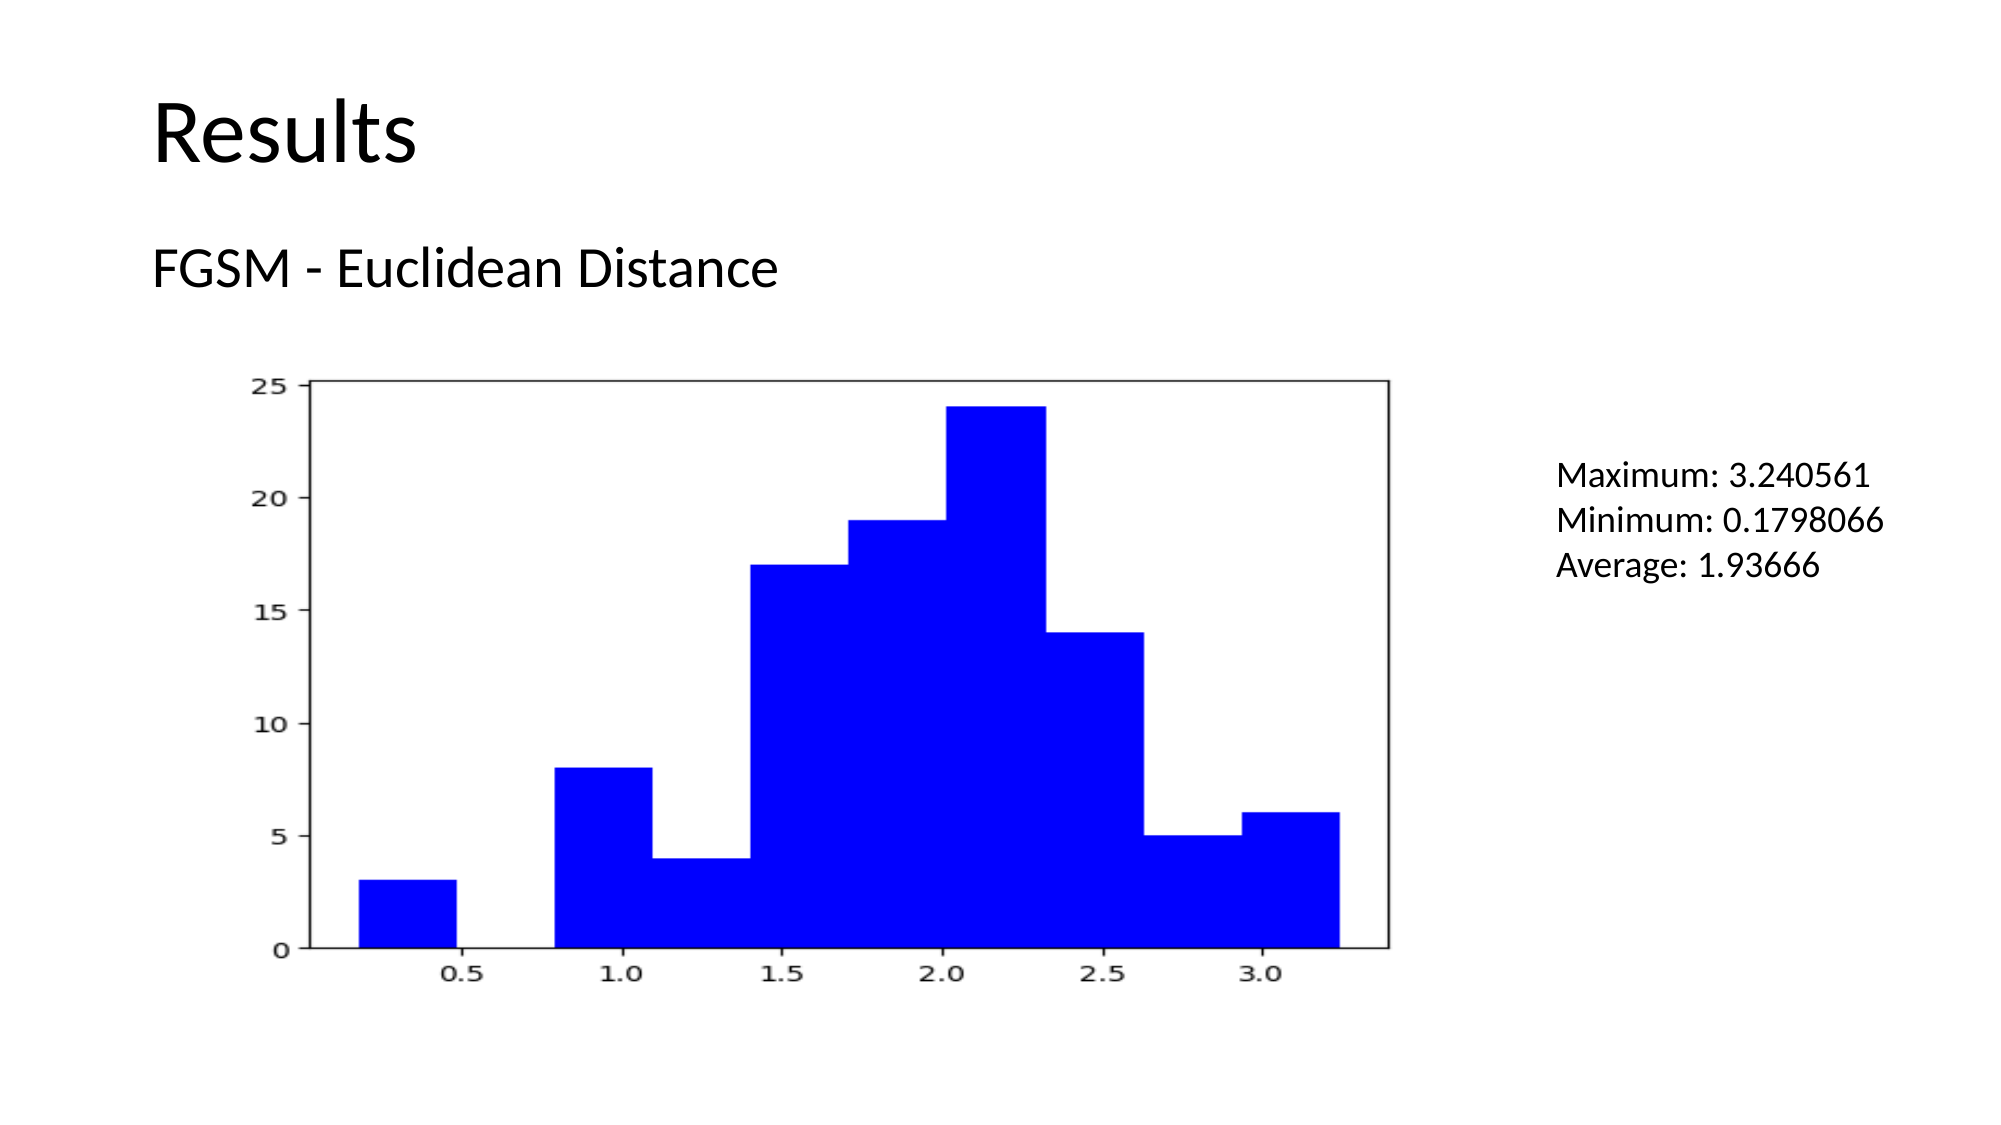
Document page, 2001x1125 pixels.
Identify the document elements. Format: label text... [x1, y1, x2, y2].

title Results [137, 59, 1863, 206]
list FGSM - Euclidean Distance [137, 229, 1863, 320]
text_box Maximum: 3.240561 Minimum: 0.1798066 Average: 1.93666 [1541, 442, 1904, 593]
picture [229, 362, 1410, 1000]
